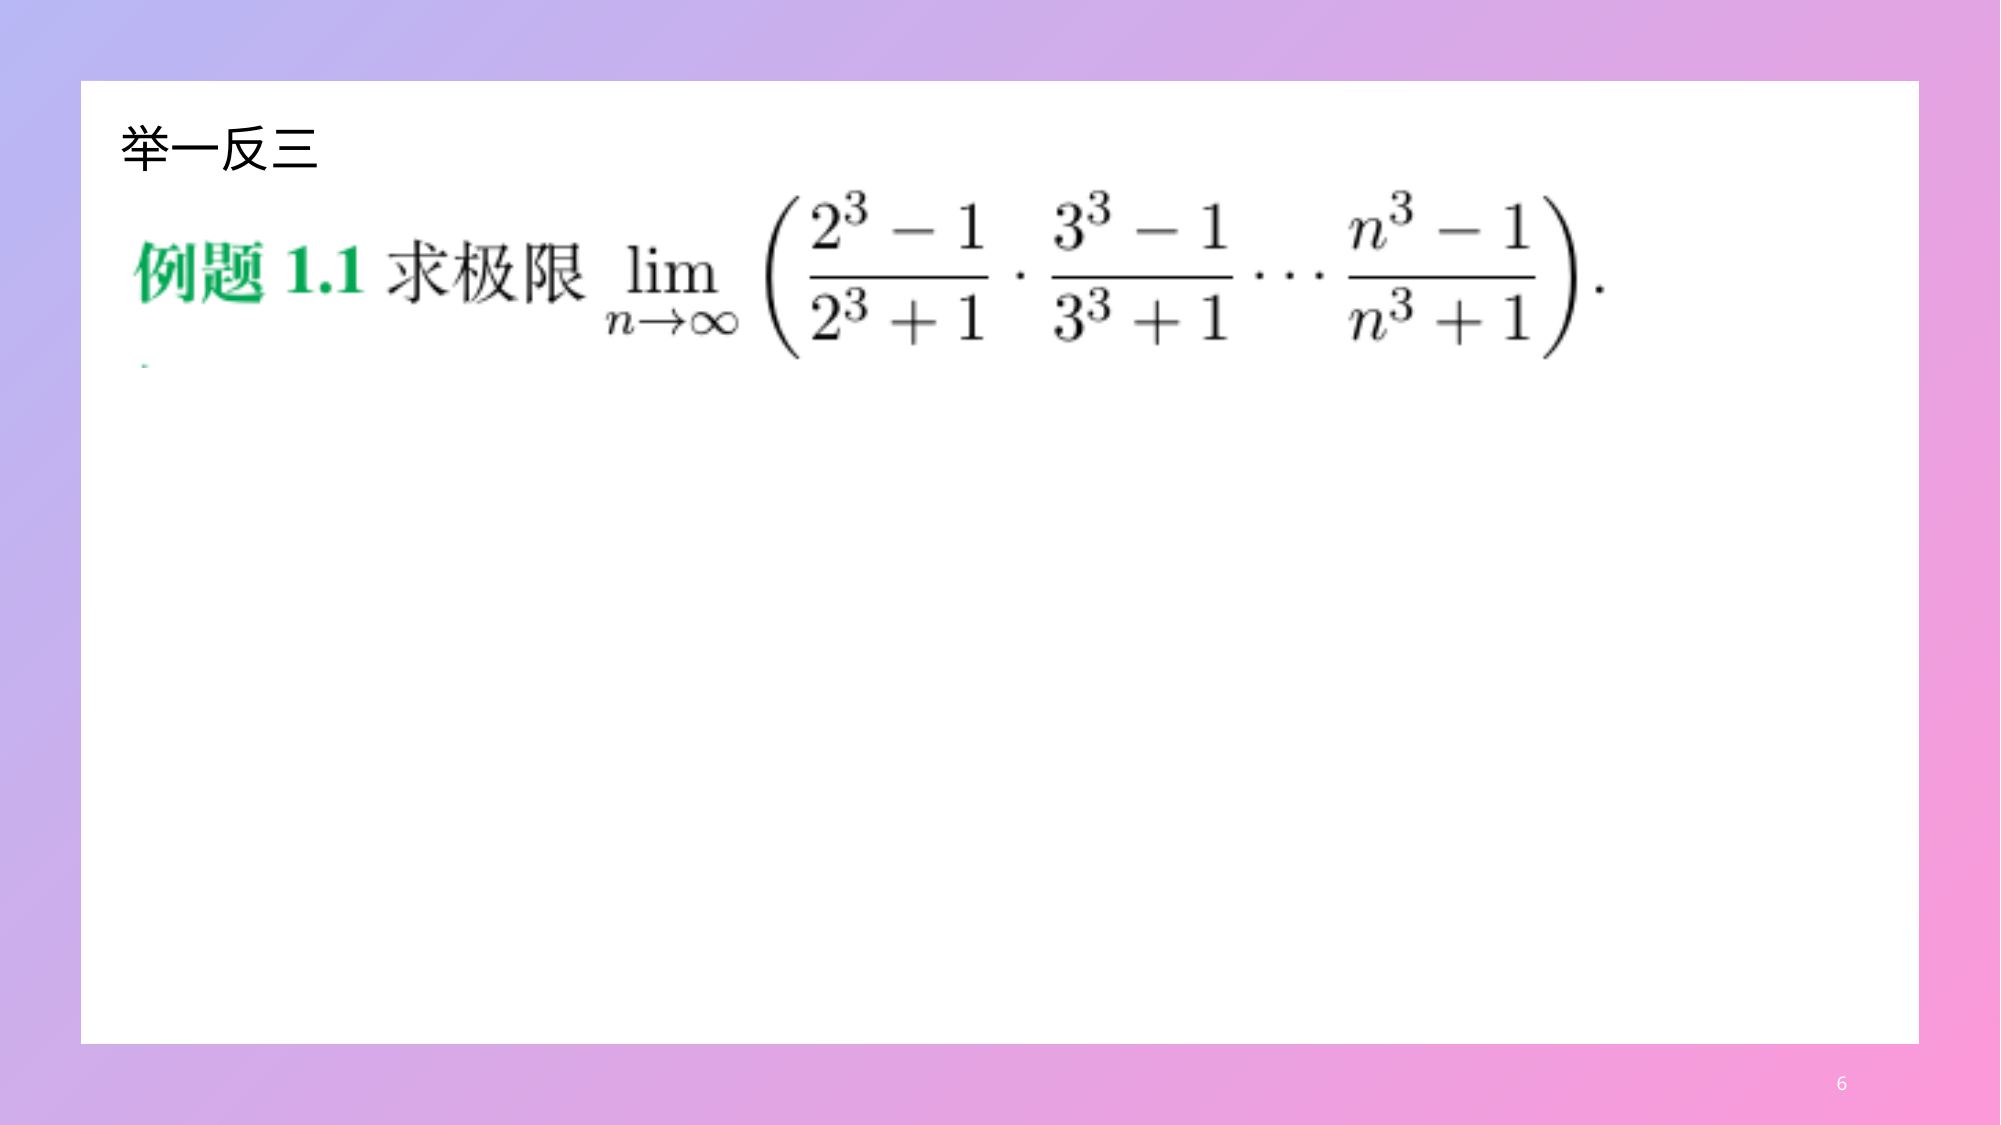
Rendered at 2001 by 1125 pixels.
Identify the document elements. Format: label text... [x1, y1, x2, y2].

slide_number 6 [1412, 1054, 1863, 1115]
text_box 举一反三 [105, 110, 1106, 161]
picture [85, 161, 1638, 368]
